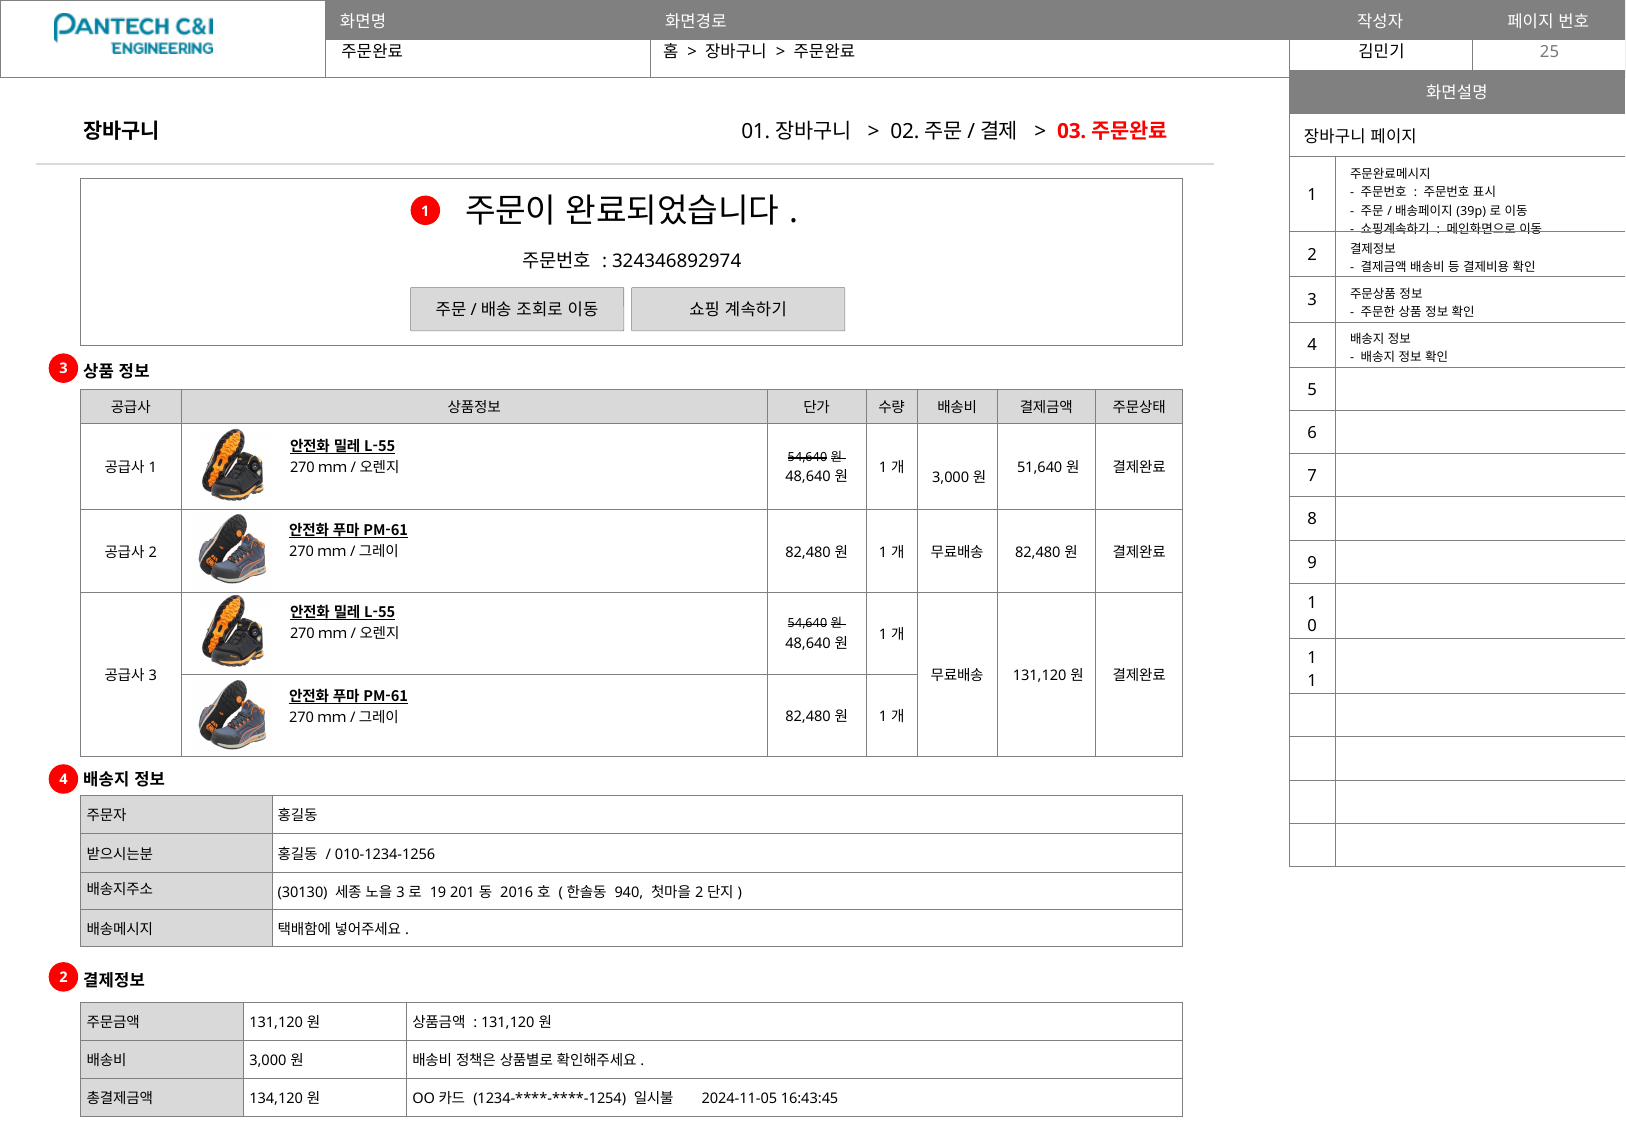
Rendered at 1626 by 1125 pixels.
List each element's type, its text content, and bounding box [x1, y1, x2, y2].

table_cell [1290, 737, 1335, 780]
text_box 안전화 밀레 L-55 270ｍｍ/오렌지 [289, 428, 465, 484]
table_cell [182, 593, 767, 674]
text_box 3 [48, 353, 79, 383]
picture [54, 13, 213, 54]
text_box 4 [48, 764, 79, 794]
table_cell 82,480원 [768, 675, 866, 756]
table_cell [1336, 737, 1625, 780]
table_cell (30130) 세종 노을3로 19 201동 2016호 (한솔동 940, 첫마을2단지) [273, 873, 1182, 909]
table_cell 51,640원 [998, 424, 1095, 509]
table_cell OO카드 (1234-****-****-1254) 일시불 2024-11-05 16:43:45 [407, 1079, 1182, 1116]
text_box 상품 정보 [68, 349, 262, 394]
table_header 주문상태 [1096, 390, 1182, 423]
table_header 결제금액 [998, 390, 1095, 423]
table_header 주문자 [81, 796, 272, 833]
text_box 안전화 밀레 L-55 270ｍｍ/오렌지 [289, 594, 465, 650]
table_cell [1336, 541, 1625, 583]
table_cell 결제정보 - 결제금액 배송비 등 결제비용 확인 [1336, 232, 1625, 276]
table_cell 배송비 [81, 1041, 243, 1078]
table_cell 3,000원 [918, 424, 997, 509]
table_cell [1336, 639, 1625, 693]
table_cell [1336, 781, 1625, 823]
table_cell 7 [1290, 454, 1335, 496]
table_cell 9 [1290, 541, 1335, 583]
text_box 쇼핑 계속하기 [631, 287, 845, 331]
table_cell [1290, 781, 1335, 823]
table_cell 배송메시지 [81, 910, 272, 946]
table_cell 홍길동 / 010-1234-1256 [273, 834, 1182, 872]
table_cell 10 [1290, 584, 1335, 638]
table_cell [1336, 411, 1625, 453]
table_header 공급사 [81, 390, 181, 423]
table_cell 1 [1290, 157, 1335, 231]
table_cell 장바구니 페이지 [1290, 114, 1625, 156]
picture [193, 594, 272, 673]
table_cell 54,640원 48,640원 [768, 424, 866, 509]
table_cell [182, 510, 767, 592]
table_cell 1개 [867, 510, 917, 592]
table_cell 공급사3 [81, 593, 181, 756]
table_cell 134,120원 [244, 1079, 406, 1116]
table_cell 82,480원 [998, 510, 1095, 592]
table_cell 배송지 정보 - 배송지 정보 확인 [1336, 323, 1625, 367]
text_box 결제정보 [68, 957, 262, 1002]
picture [192, 512, 271, 591]
text_box 2 [48, 962, 79, 992]
text_box 안전화 푸마 PM-61 270ｍｍ/그레이 [289, 512, 464, 568]
table_cell 3,000원 [244, 1041, 406, 1078]
table_header 단가 [768, 390, 866, 423]
table_header 상품정보 [182, 390, 767, 423]
table_cell 배송비 정책은 상품별로 확인해주세요. [407, 1041, 1182, 1078]
table_cell [1290, 824, 1335, 866]
table_cell 받으시는분 [81, 834, 272, 872]
text_box 장바구니 [68, 108, 262, 153]
table_header 상품금액 : 131,120원 [407, 1003, 1182, 1040]
table_cell [1336, 454, 1625, 496]
table_cell 6 [1290, 411, 1335, 453]
table_cell 11 [1290, 639, 1335, 693]
text_box 1 [410, 195, 441, 226]
text_box 주문완료 [326, 33, 648, 68]
table_cell [182, 424, 767, 509]
table_cell [1290, 694, 1335, 736]
table_cell 3 [1290, 277, 1335, 322]
table_cell 공급사2 [81, 510, 181, 592]
text_box 홈 > 장바구니 > 주문완료 [648, 33, 971, 68]
table_header 홍길동 [273, 796, 1182, 833]
table_cell 2 [1290, 232, 1335, 276]
table_cell 주문완료메시지 - 주문번호 : 주문번호 표시 - 주문/배송페이지(39p)로 이동 - 쇼핑계속하기 : 메인화면으로 이동 [1336, 157, 1625, 231]
picture [192, 678, 271, 757]
text_box 안전화 푸마 PM-61 270ｍｍ/그레이 [289, 679, 464, 734]
slide_number 25 [1474, 33, 1625, 70]
table_cell [1336, 497, 1625, 540]
table_cell [182, 675, 767, 756]
table_header 배송비 [918, 390, 997, 423]
text_box 01.장바구니 > 02.주문/결제 > 03.주문완료 [700, 108, 1183, 153]
table_cell 54,640원 48,640원 [768, 593, 866, 674]
table_cell [1336, 694, 1625, 736]
table_cell 택배함에 넣어주세요. [273, 910, 1182, 946]
table_header 수량 [867, 390, 917, 423]
table_cell 결제완료 [1096, 593, 1182, 756]
table_header 주문금액 [81, 1003, 243, 1040]
table_cell 배송지주소 [81, 873, 272, 909]
table_cell 1개 [867, 593, 917, 674]
picture [193, 428, 272, 506]
table_cell 1개 [867, 675, 917, 756]
table_header 화면설명 [1290, 71, 1625, 113]
table_cell [1336, 824, 1625, 866]
table_cell 82,480원 [768, 510, 866, 592]
table_cell 1개 [867, 424, 917, 509]
table_cell 131,120원 [998, 593, 1095, 756]
text_box 주문/배송 조회로 이동 [410, 287, 624, 331]
table_cell 4 [1290, 323, 1335, 367]
table_cell 무료배송 [918, 510, 997, 592]
table_cell 5 [1290, 368, 1335, 410]
table_cell 결제완료 [1096, 424, 1182, 509]
table_cell 무료배송 [918, 593, 997, 756]
table_cell 총결제금액 [81, 1079, 243, 1116]
table_cell [1336, 584, 1625, 638]
table_header 주문이 완료되었습니다. 주문번호 : 324346892974 [81, 179, 1182, 345]
table_cell 주문상품 정보 - 주문한 상품 정보 확인 [1336, 277, 1625, 322]
table_cell [1336, 368, 1625, 410]
table_header 131,120원 [244, 1003, 406, 1040]
text_box 배송지 정보 [68, 756, 262, 802]
table_cell 결제완료 [1096, 510, 1182, 592]
table_cell 공급사1 [81, 424, 181, 509]
table_cell 8 [1290, 497, 1335, 540]
